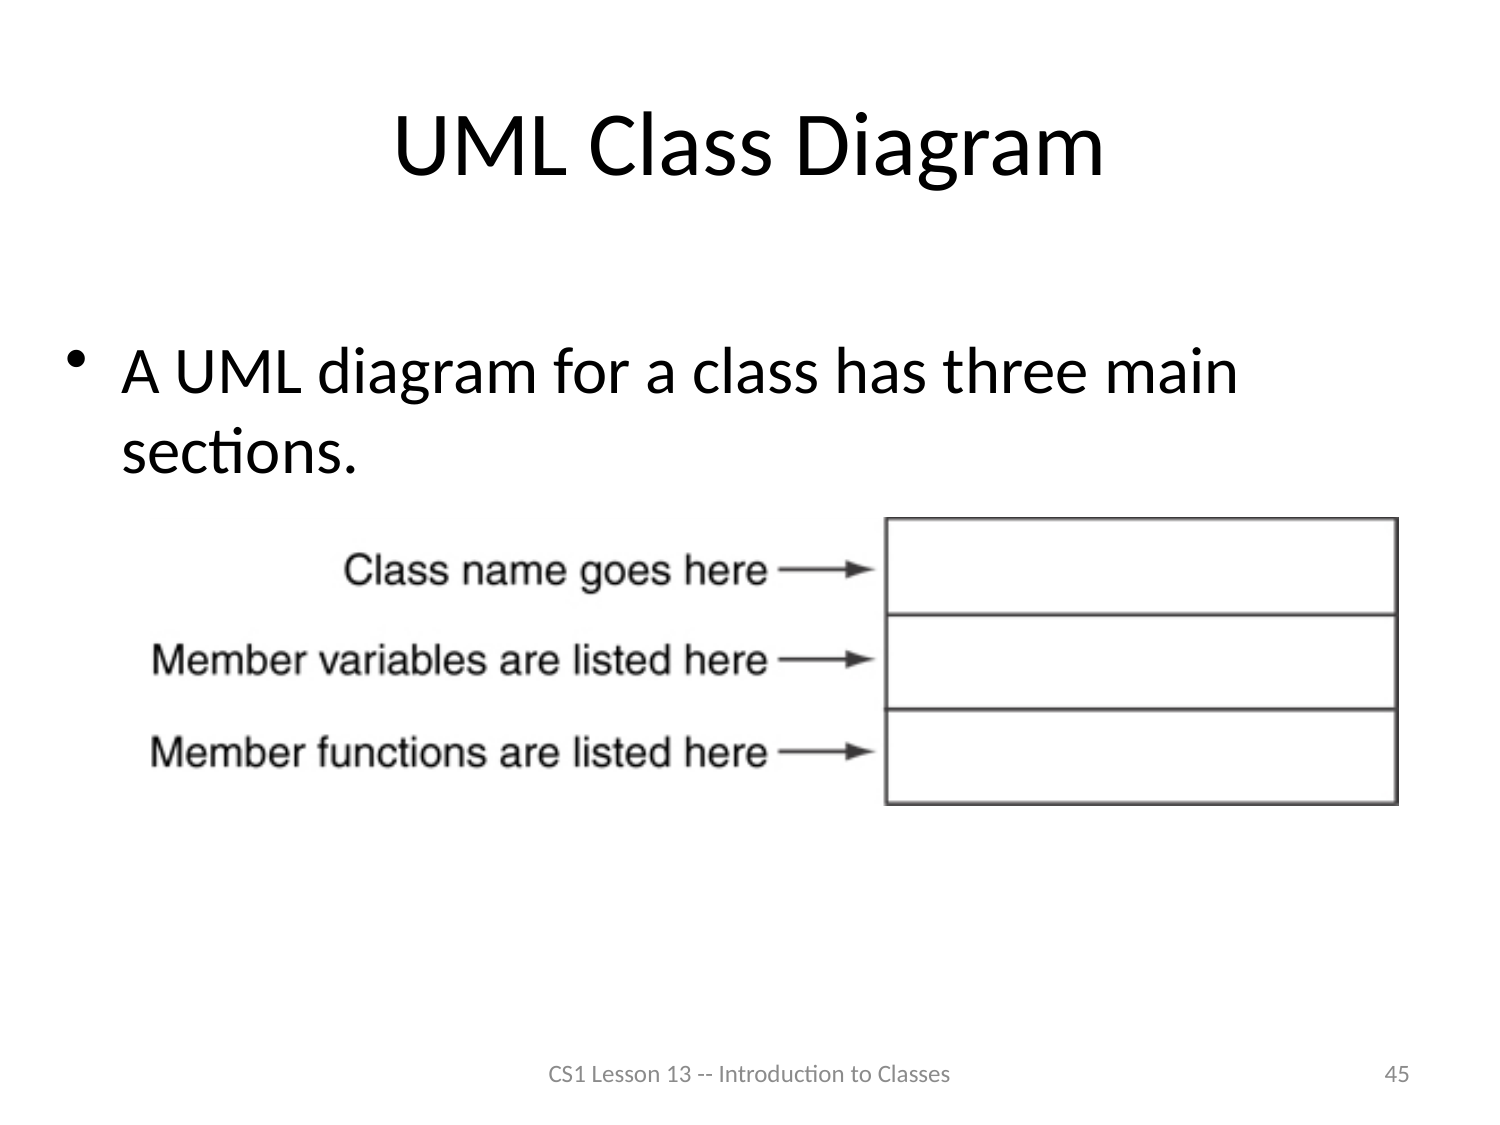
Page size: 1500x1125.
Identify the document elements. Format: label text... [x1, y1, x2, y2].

footer CS1 Lesson 13 -- Introduction to Classes [512, 1042, 988, 1103]
slide_number 45 [1074, 1042, 1425, 1103]
text_box A UML diagram for a class has three main sections. [50, 319, 1450, 581]
title UML Class Diagram [75, 45, 1425, 233]
picture [149, 517, 1400, 807]
